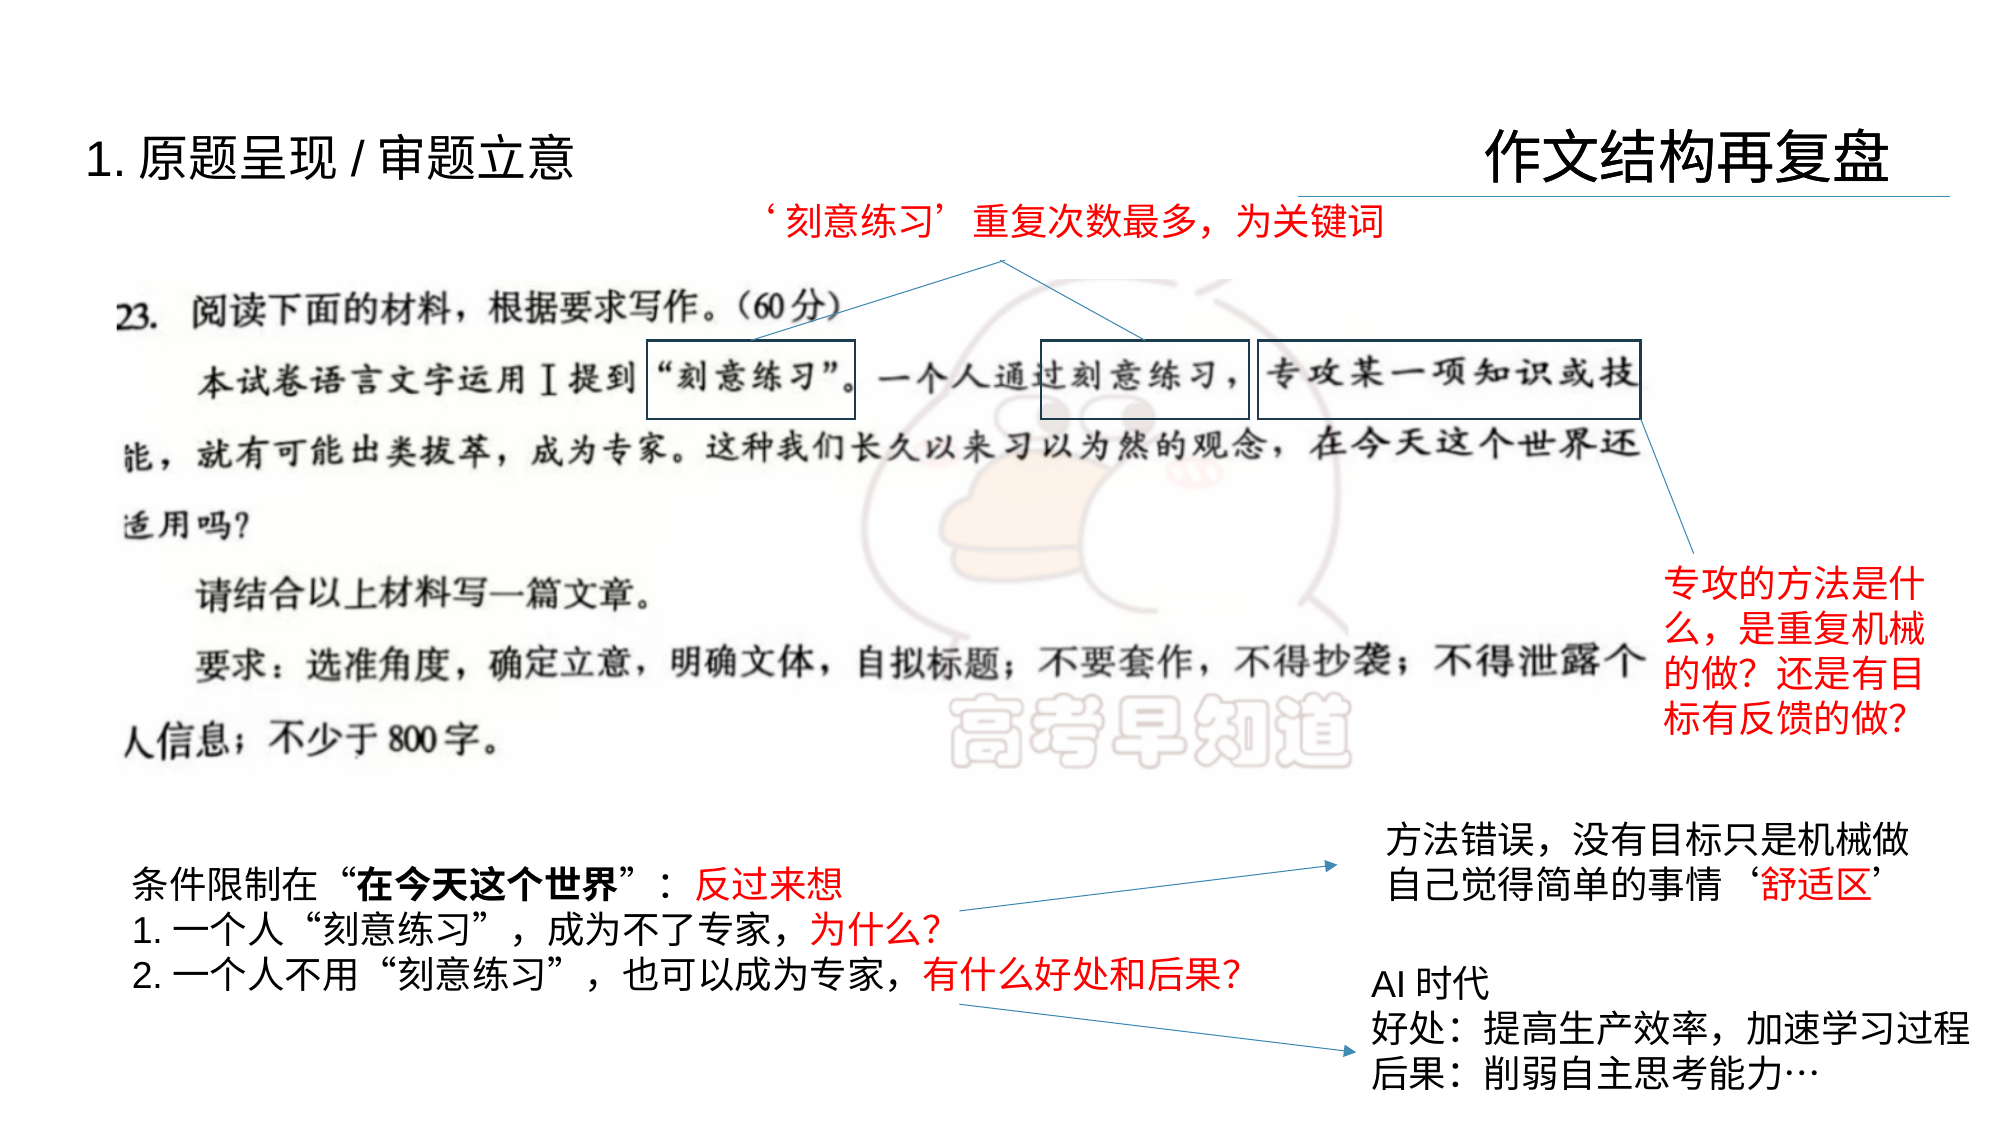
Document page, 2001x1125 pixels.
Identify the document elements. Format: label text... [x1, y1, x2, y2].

text_box 方法错误，没有目标只是机械做自己觉得简单的事情‘舒适区’ [1370, 808, 1950, 914]
text_box AI时代 好处：提高生产效率，加速学习过程 后果：削弱自主思考能力… [1356, 952, 2000, 1103]
text_box 1.原题呈现/审题立意 [70, 119, 674, 195]
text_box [750, 260, 999, 341]
text_box 专攻的方法是什么，是重复机械的做？还是有目标有反馈的做？ [1670, 552, 1971, 748]
text_box 作文结构再复盘 [1468, 112, 2000, 243]
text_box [1640, 418, 1694, 554]
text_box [999, 260, 1146, 341]
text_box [959, 864, 1338, 911]
picture [70, 279, 1670, 828]
text_box ‘刻意练习’重复次数最多，为关键词 [724, 190, 1443, 251]
text_box 条件限制在“在今天这个世界”：反过来想 1.一个人“刻意练习”，成为不了专家，为什么？ 2.一个人不用“刻意练习”，也可以成为专家，有什么好处和后果？ [117, 853, 1272, 1004]
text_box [959, 1004, 1357, 1053]
